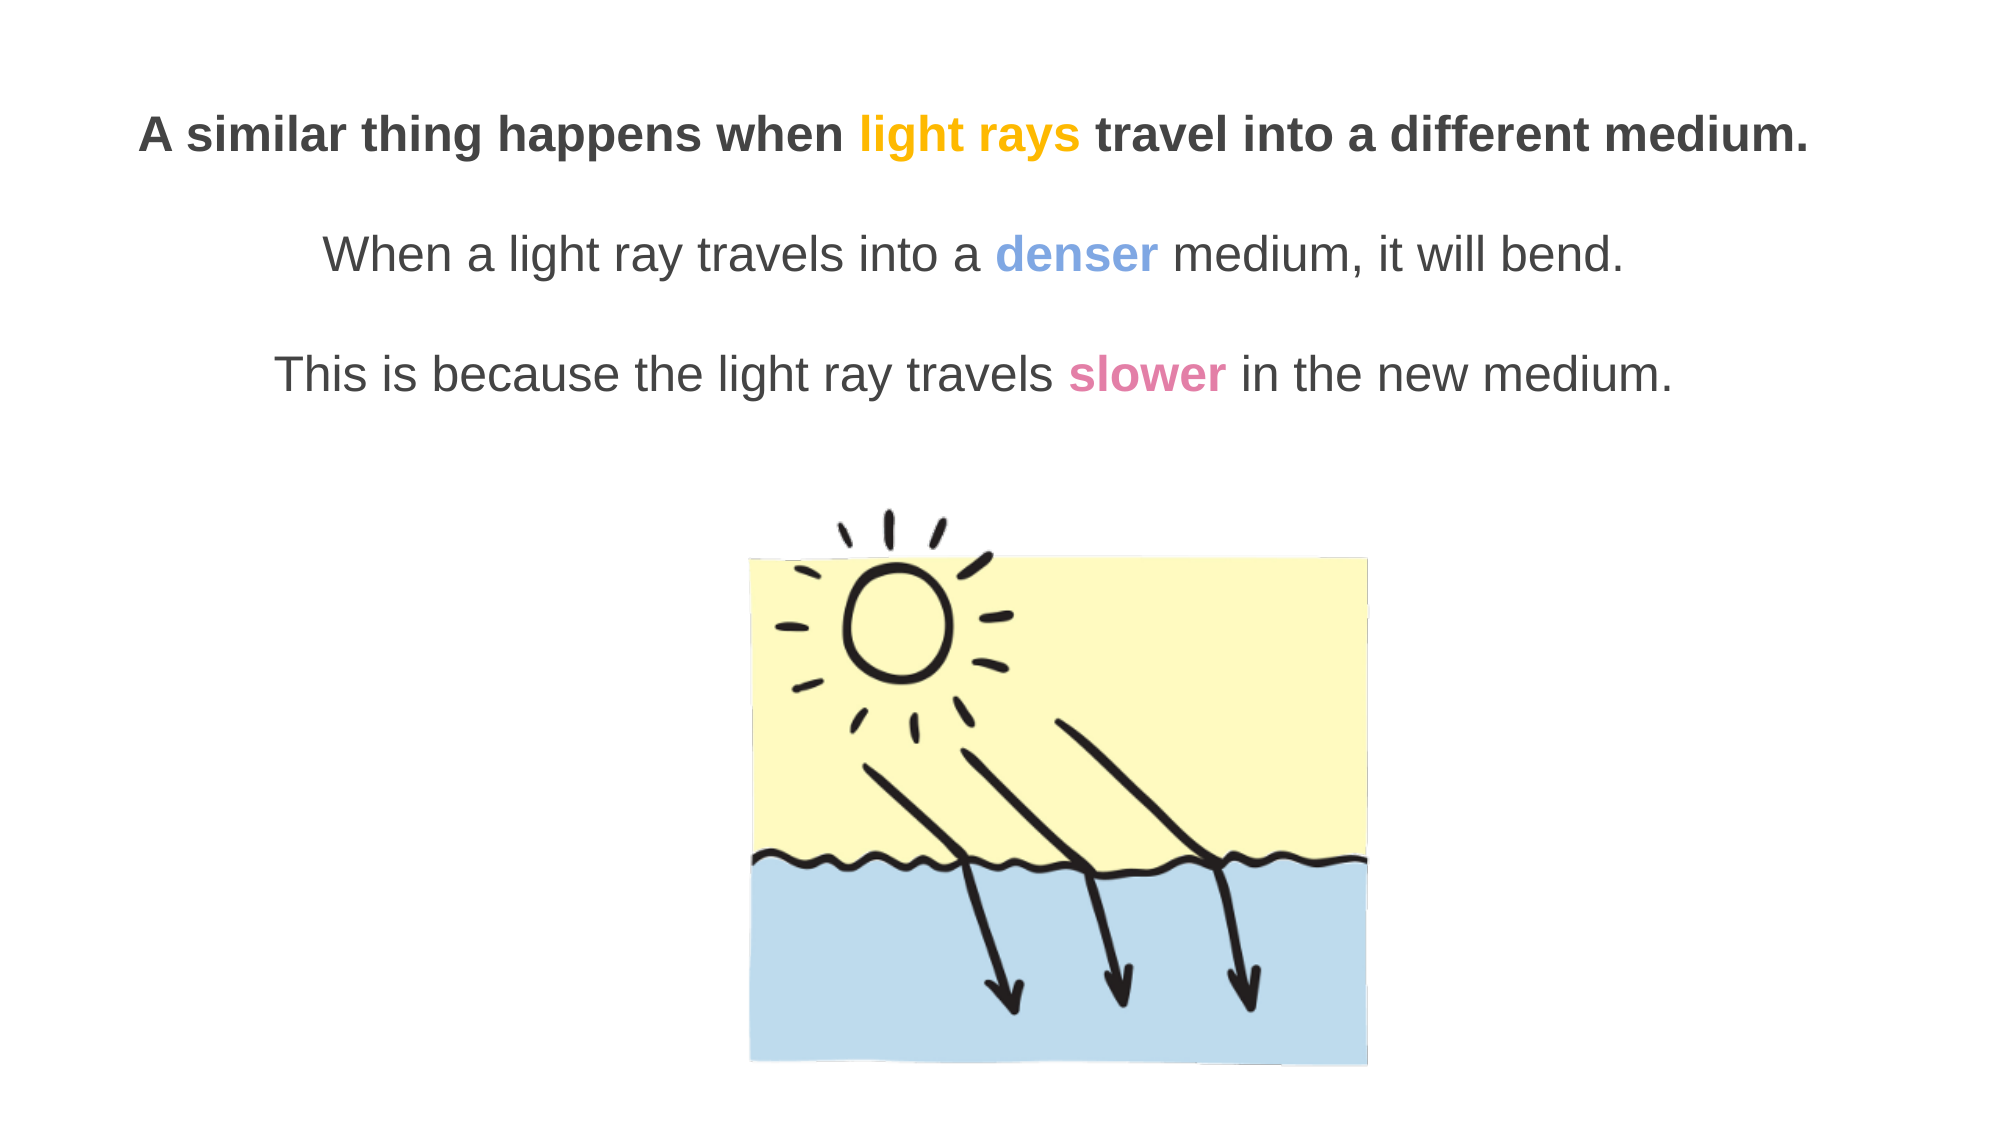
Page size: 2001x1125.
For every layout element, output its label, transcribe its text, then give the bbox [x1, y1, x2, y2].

picture [748, 506, 1374, 1072]
text_box A similar thing happens when light rays travel into a different medium. When a light ray travels into a denser medium, it will bend. This is because the light ray travels slower in the new medium. [56, 94, 1892, 469]
